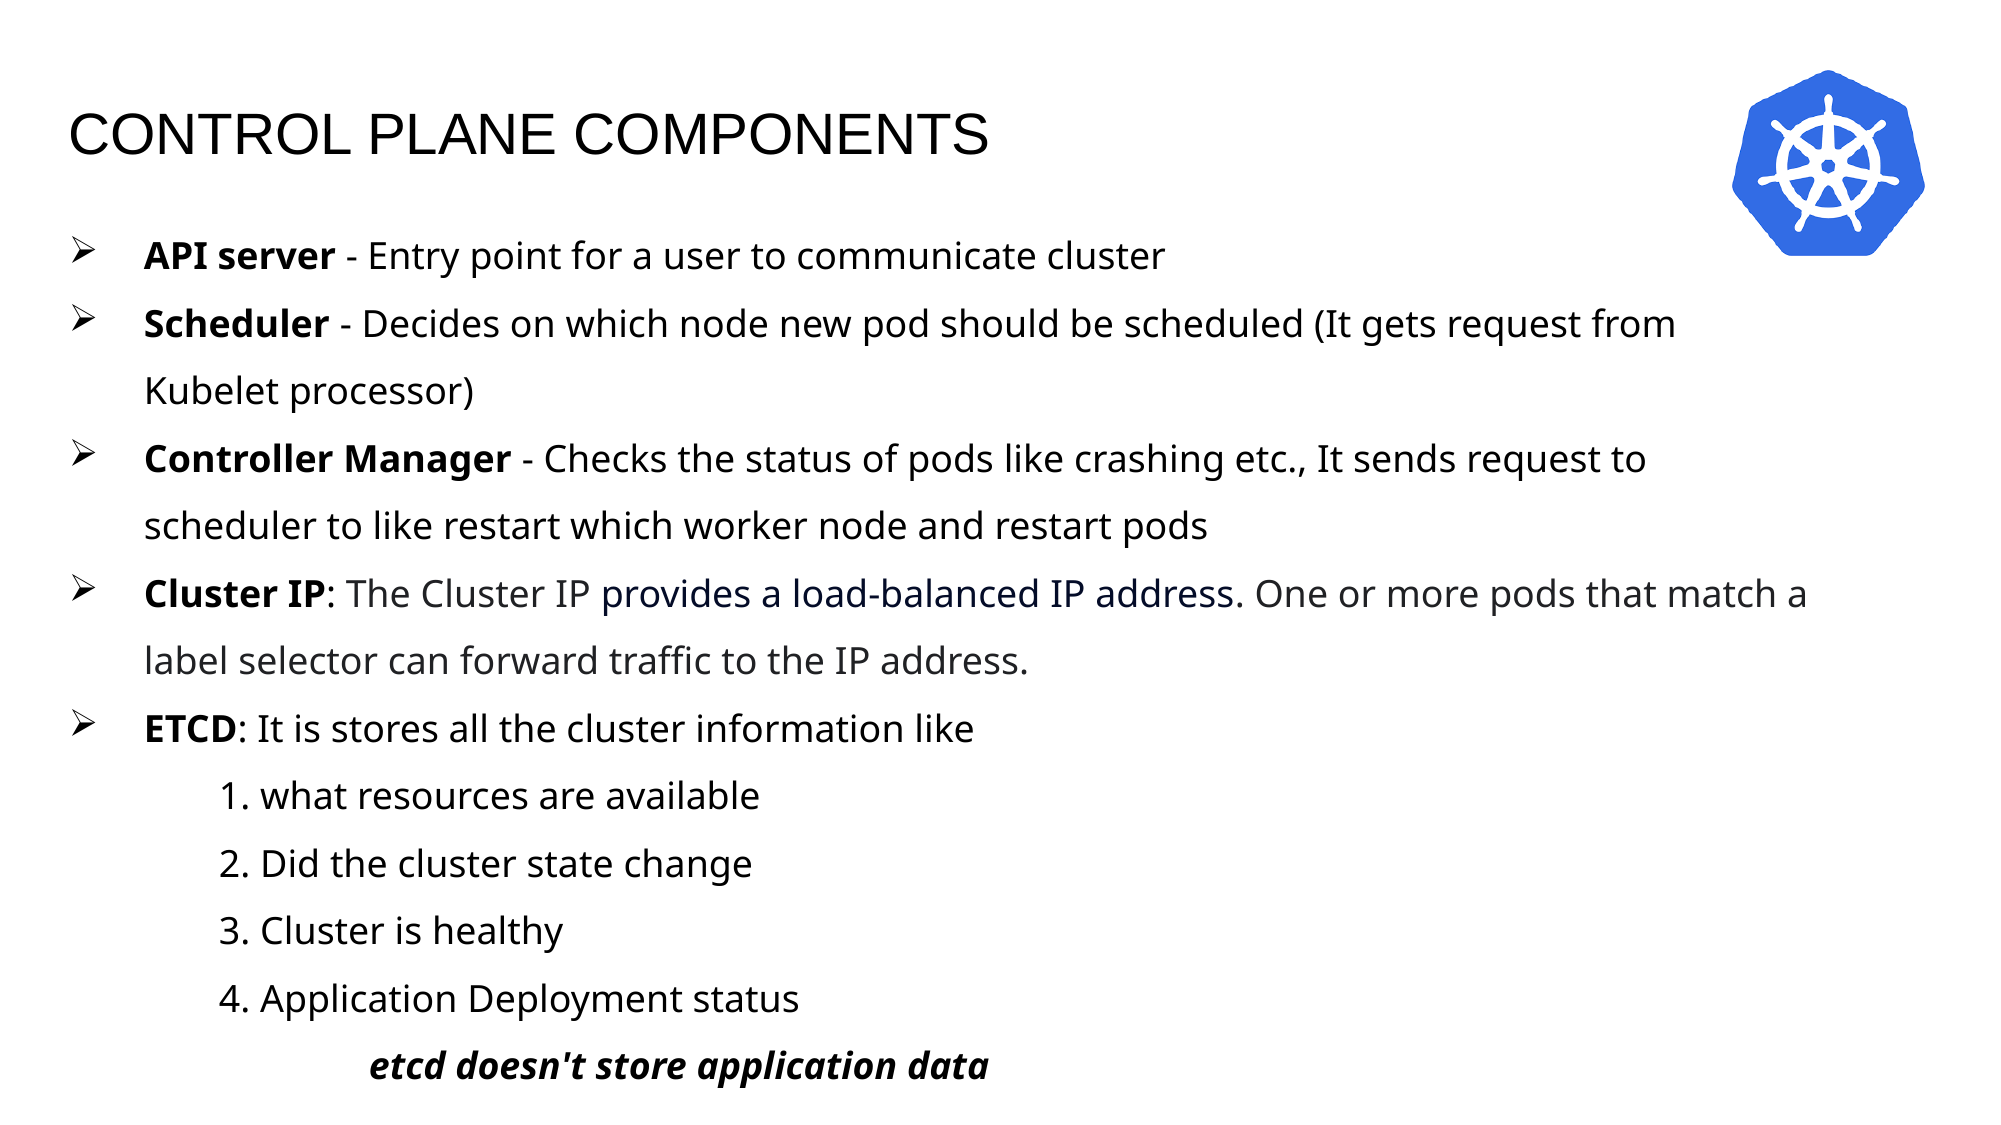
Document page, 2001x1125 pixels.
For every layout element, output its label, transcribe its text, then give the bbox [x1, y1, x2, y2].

picture [1729, 67, 1927, 258]
text_box CONTROL PLANE COMPONENTS [53, 88, 1043, 244]
text_box API server - Entry point for a user to communicate cluster Scheduler - Decides on which node new pod should be scheduled (It gets request from Kubelet processor) Controller Manager - Checks the status of pods like crashing etc., It sends request to scheduler to like restart which worker node and restart pods Cluster IP: The Cluster IP provides a load-balanced IP address. One or more pods that match a label selector can forward traffic to the IP address. ETCD: It is stores all the cluster information like 1. what resources are available 2. Did the cluster state change 3. Cluster is healthy 4. Application Deployment status etcd doesn't store application data [53, 202, 1828, 1036]
